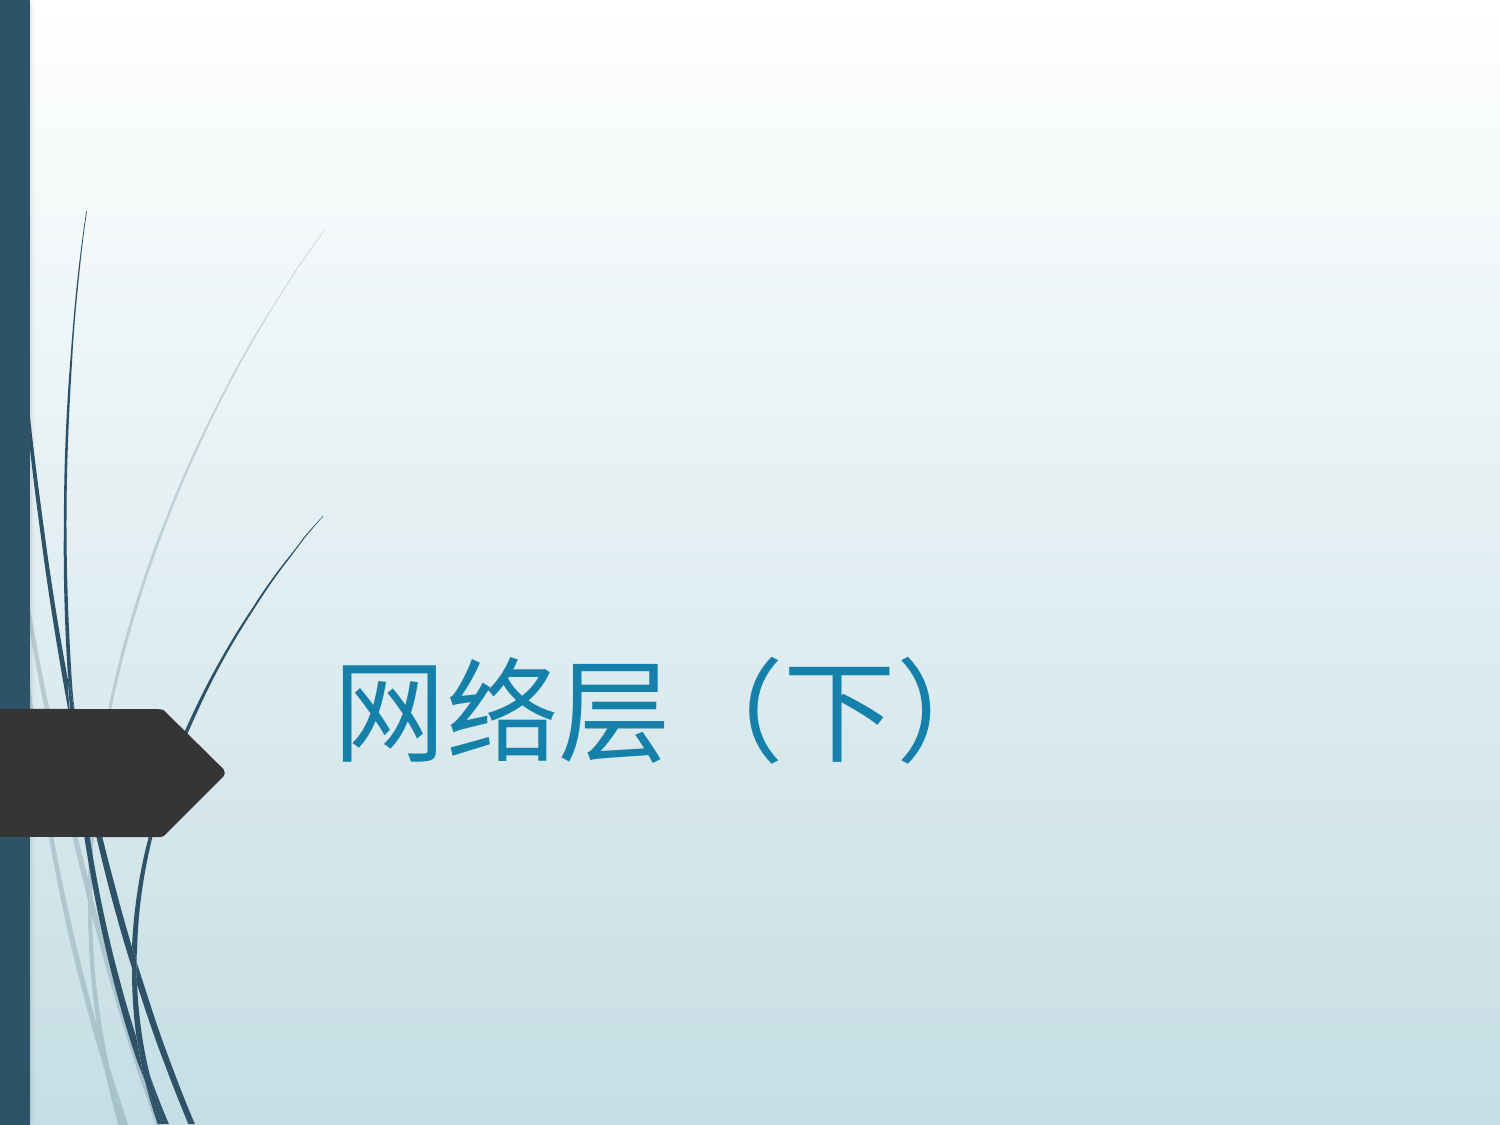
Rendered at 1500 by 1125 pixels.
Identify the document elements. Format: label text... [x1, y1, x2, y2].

title 网络层（下） [318, 412, 1402, 784]
